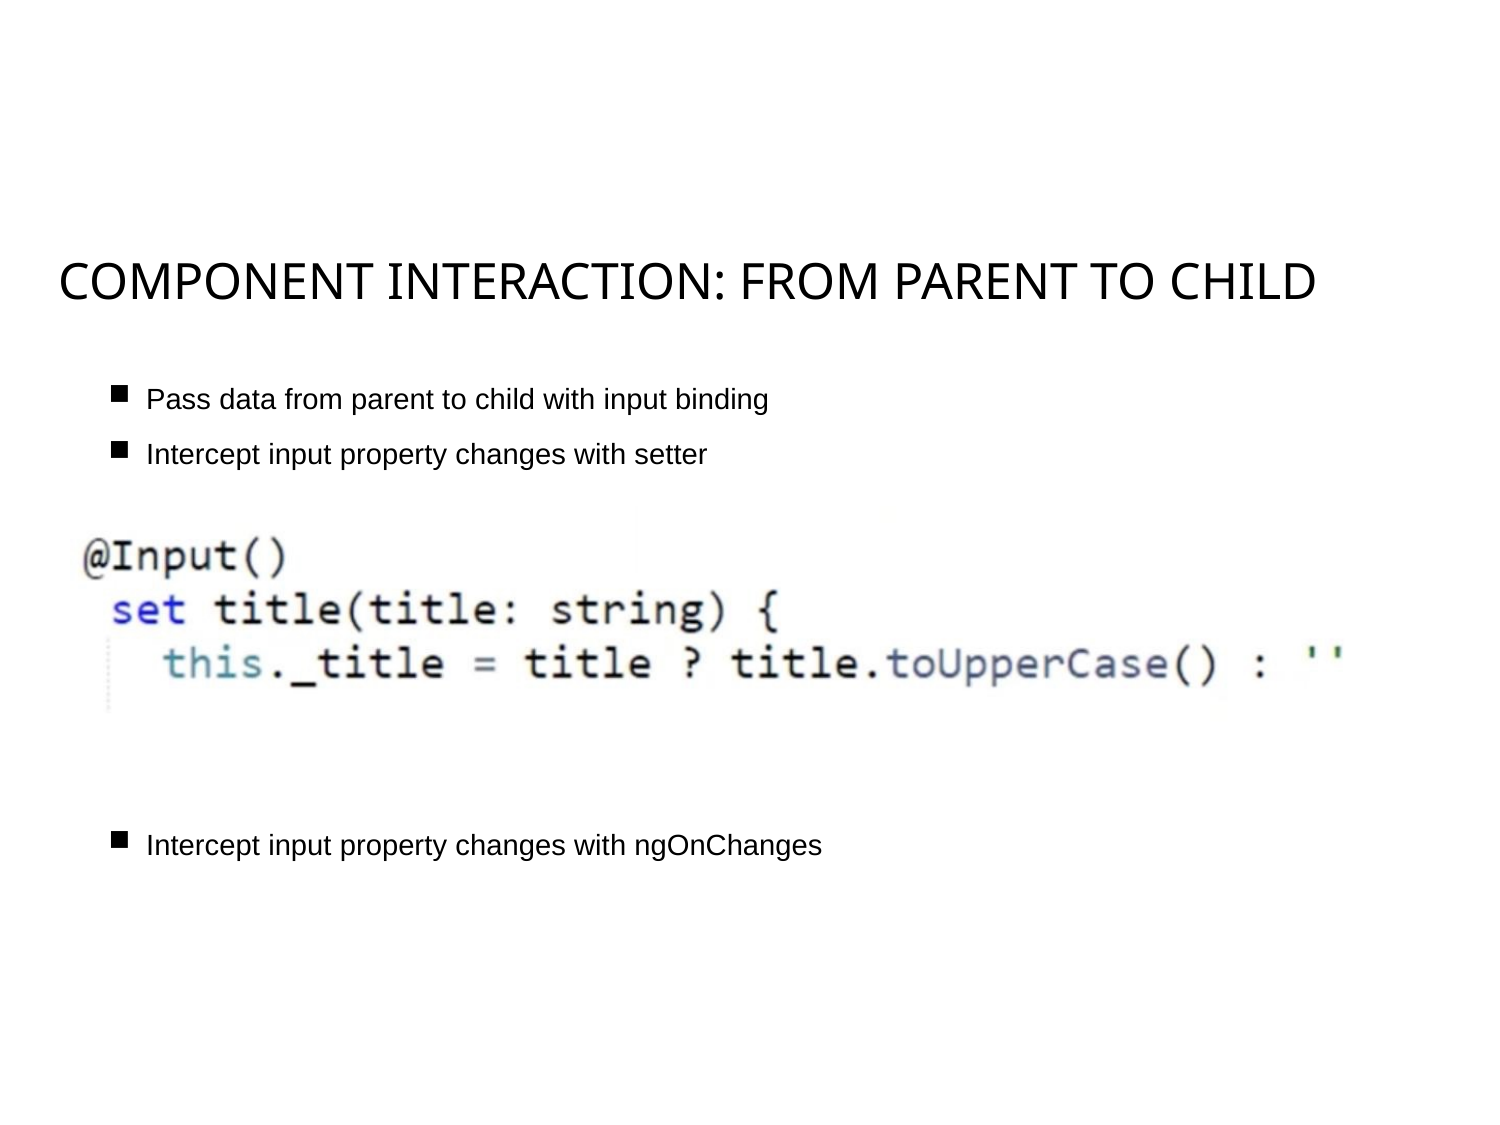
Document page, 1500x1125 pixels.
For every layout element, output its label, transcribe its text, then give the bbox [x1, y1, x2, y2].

text_box COMPONENT INTERACTION: FROM PARENT TO CHILD [44, 234, 1465, 325]
text_box Pass data from parent to child with input binding Intercept input property changes with setter Intercept input property changes with ngOnChanges [55, 364, 1444, 877]
picture [70, 506, 1353, 794]
